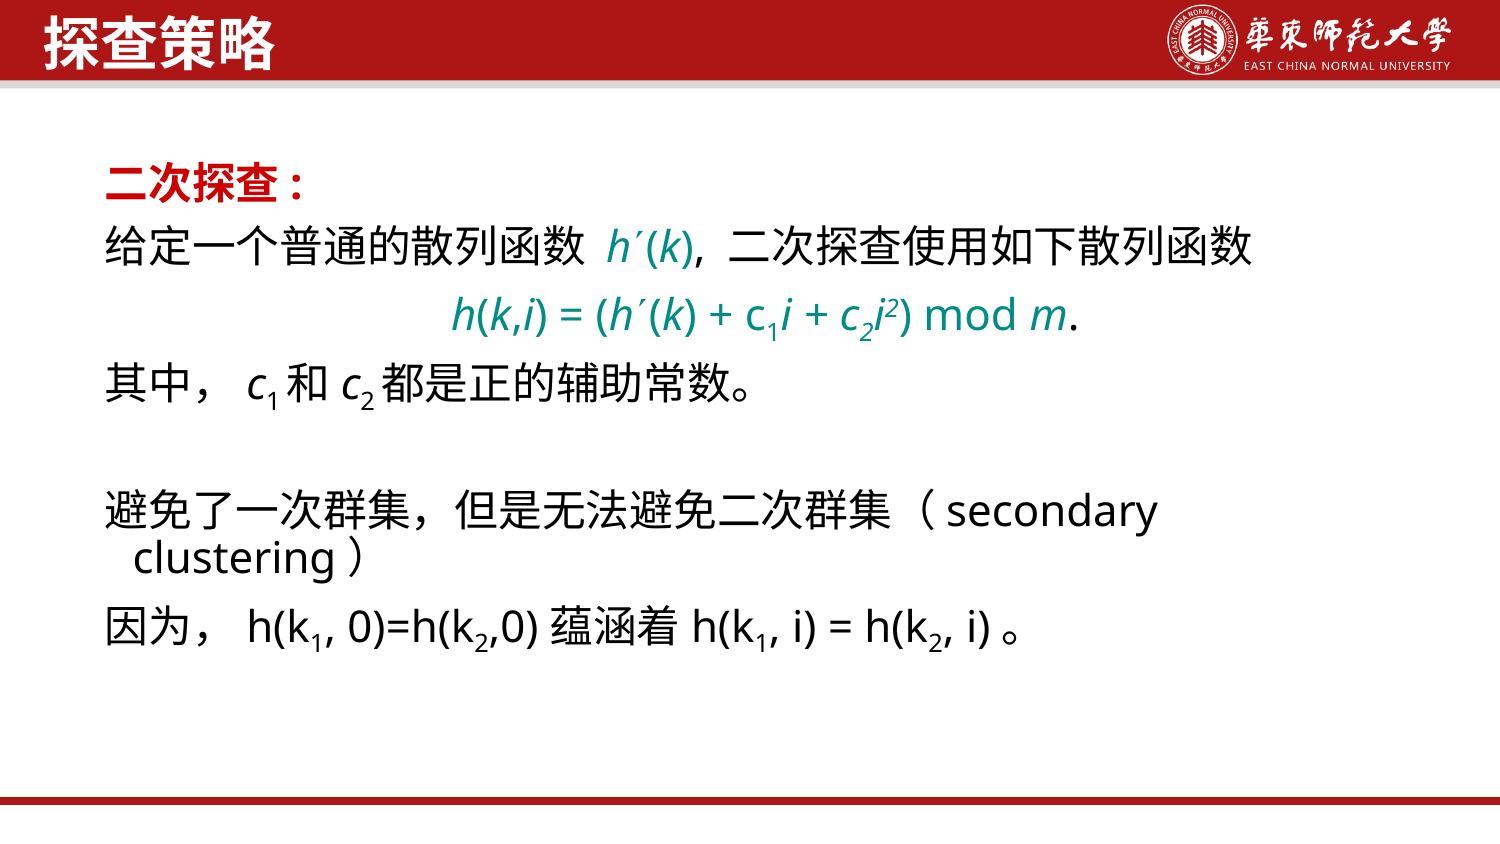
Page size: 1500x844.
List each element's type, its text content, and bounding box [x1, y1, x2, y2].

picture [1113, 0, 1500, 165]
text_box 二次探查: 给定一个普通的散列函数 h¢(k), 二次探查使用如下散列函数 h(k,i) = (h¢(k) + c1i + c2i2) mod m. 其中，c1和c2都是正的辅助常数。 避免了一次群集，但是无法避免二次群集（secondary clustering） 因为，h(k1, 0)=h(k2,0)蕴涵着h(k1, i) = h(k2, i)。 [89, 154, 1384, 690]
text_box 探查策略 [31, 9, 1178, 98]
